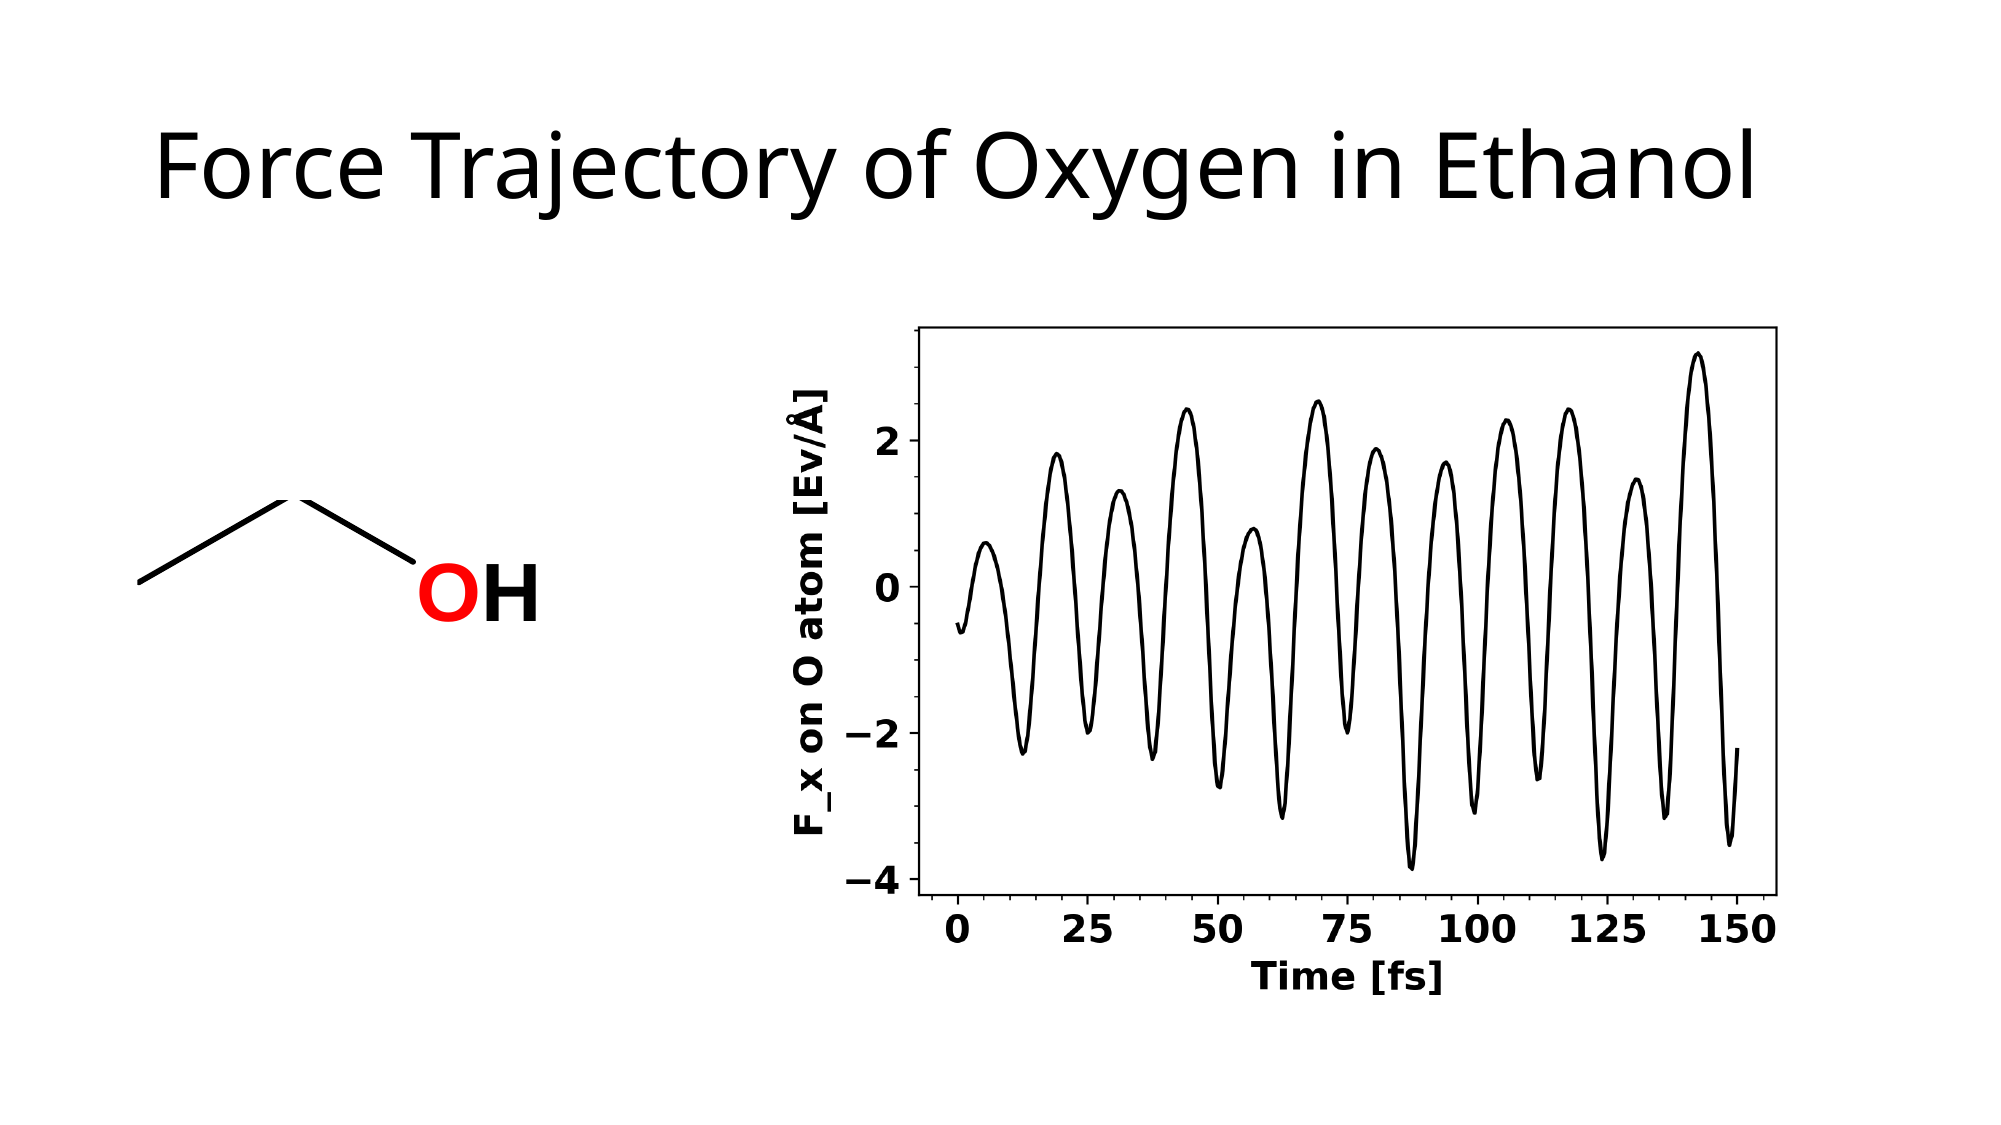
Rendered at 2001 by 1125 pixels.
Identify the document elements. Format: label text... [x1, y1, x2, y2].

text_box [137, 500, 567, 649]
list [768, 309, 1795, 1015]
title Force Trajectory of Oxygen in Ethanol [137, 59, 1863, 278]
